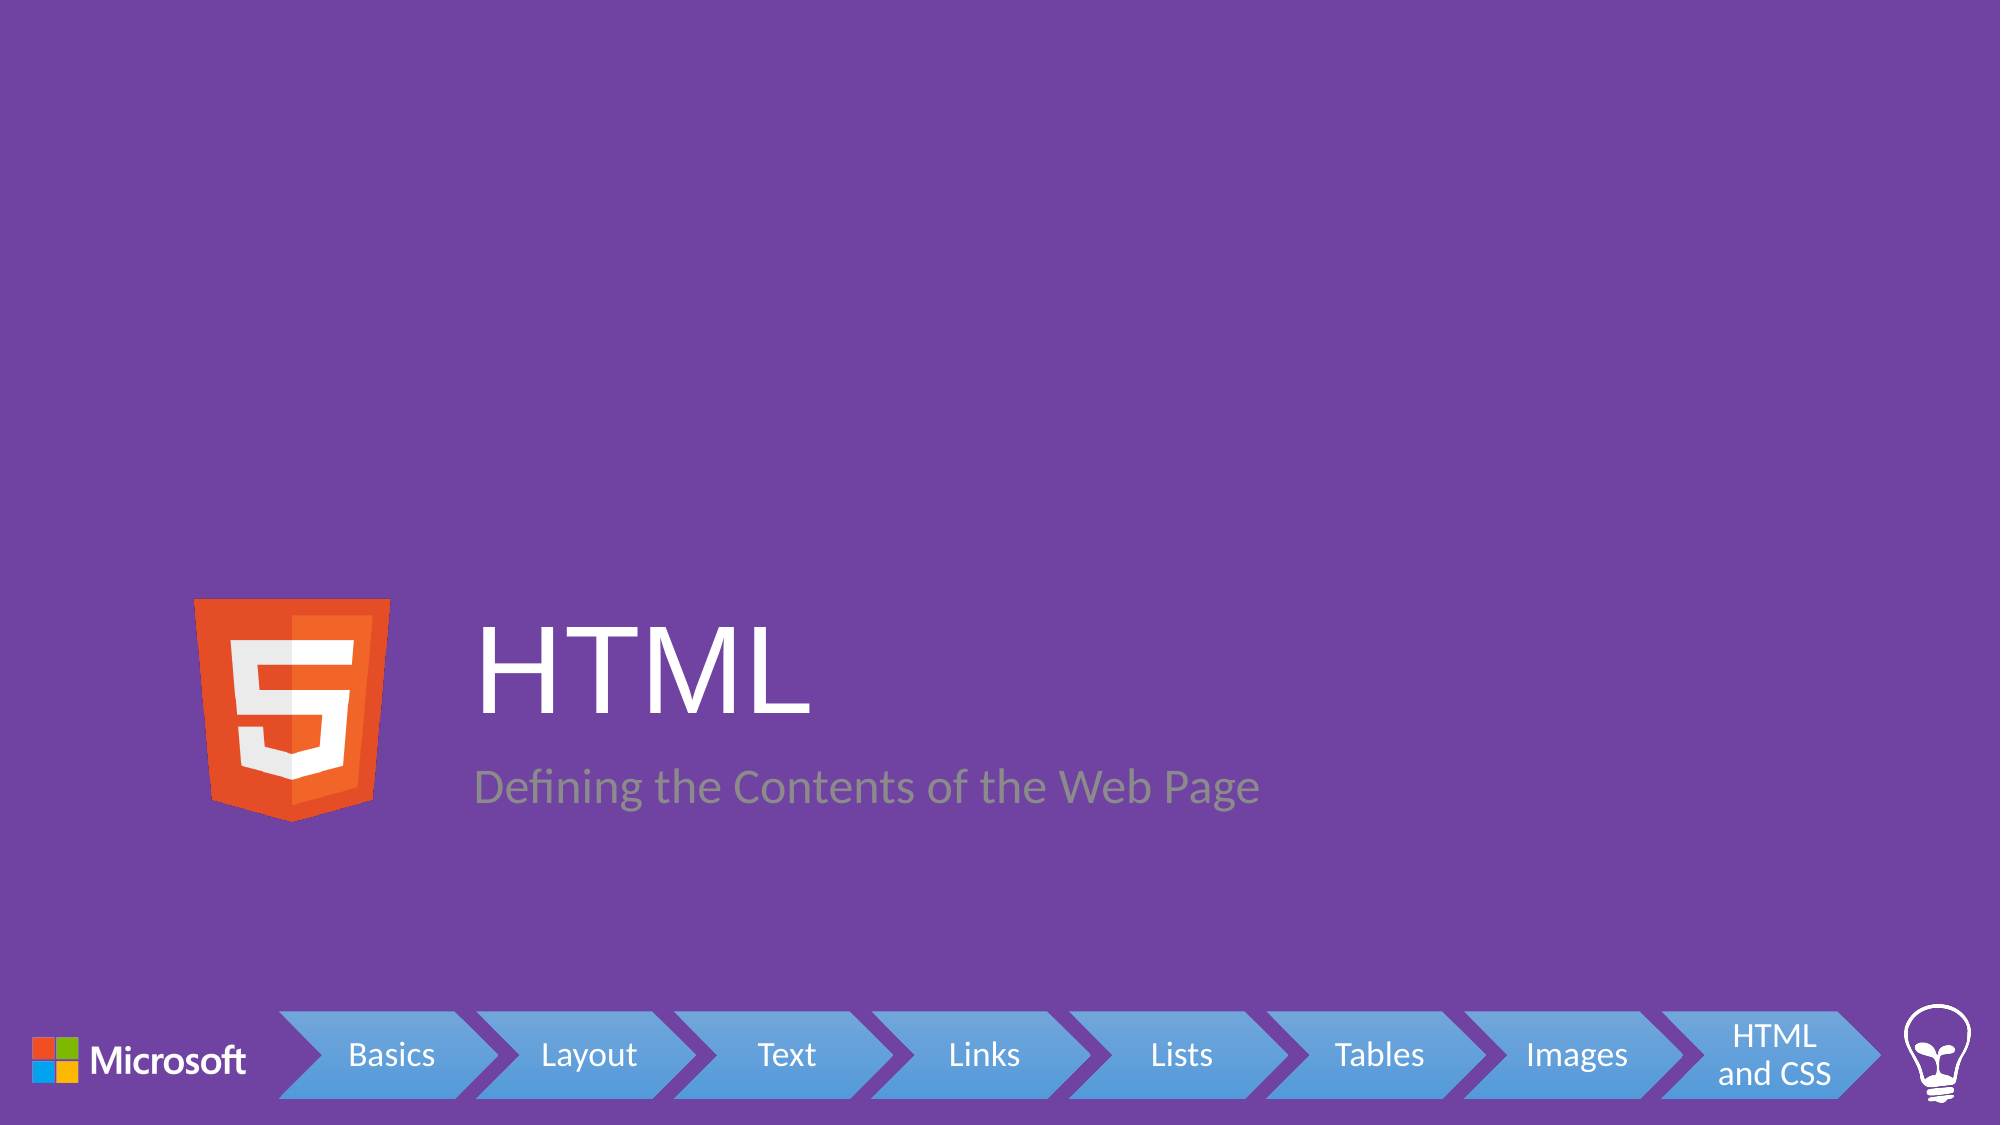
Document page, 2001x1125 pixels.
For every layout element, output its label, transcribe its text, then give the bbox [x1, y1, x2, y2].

picture [1904, 1004, 1971, 1103]
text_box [278, 868, 1881, 1125]
list Defining the Contents of the Web Page [458, 752, 1862, 868]
title HTML [458, 280, 1862, 749]
picture [3, 1010, 275, 1110]
picture [153, 585, 431, 822]
